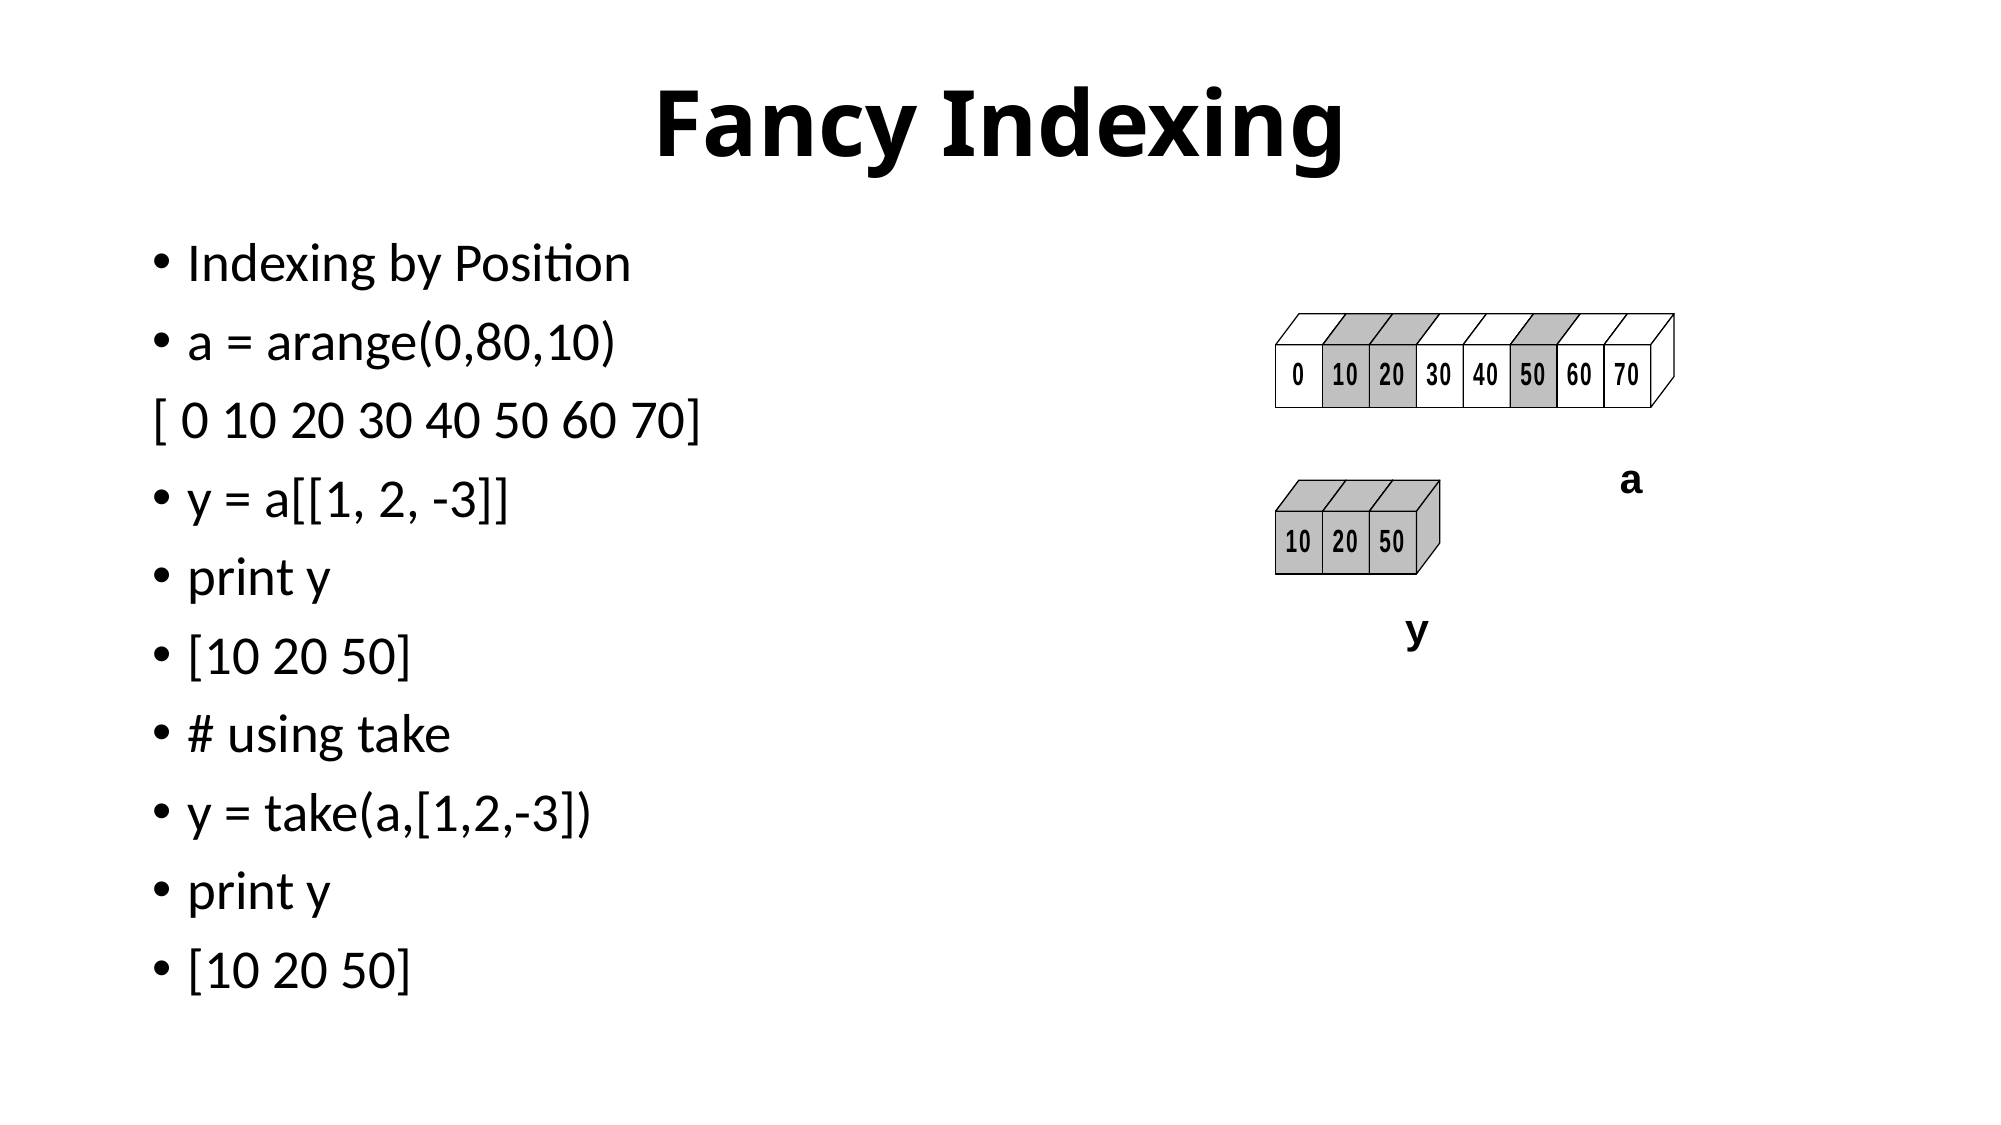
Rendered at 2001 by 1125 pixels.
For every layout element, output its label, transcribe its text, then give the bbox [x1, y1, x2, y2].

title Fancy Indexing [137, 59, 1863, 194]
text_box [1273, 310, 1678, 667]
list Indexing by Position a = arange(0,80,10) [ 0 10 20 30 40 50 60 70] y = a[[1, 2, -3]] print y [10 20 50] # using take y = take(a,[1,2,-3]) print y [10 20 50] [137, 227, 1863, 1014]
